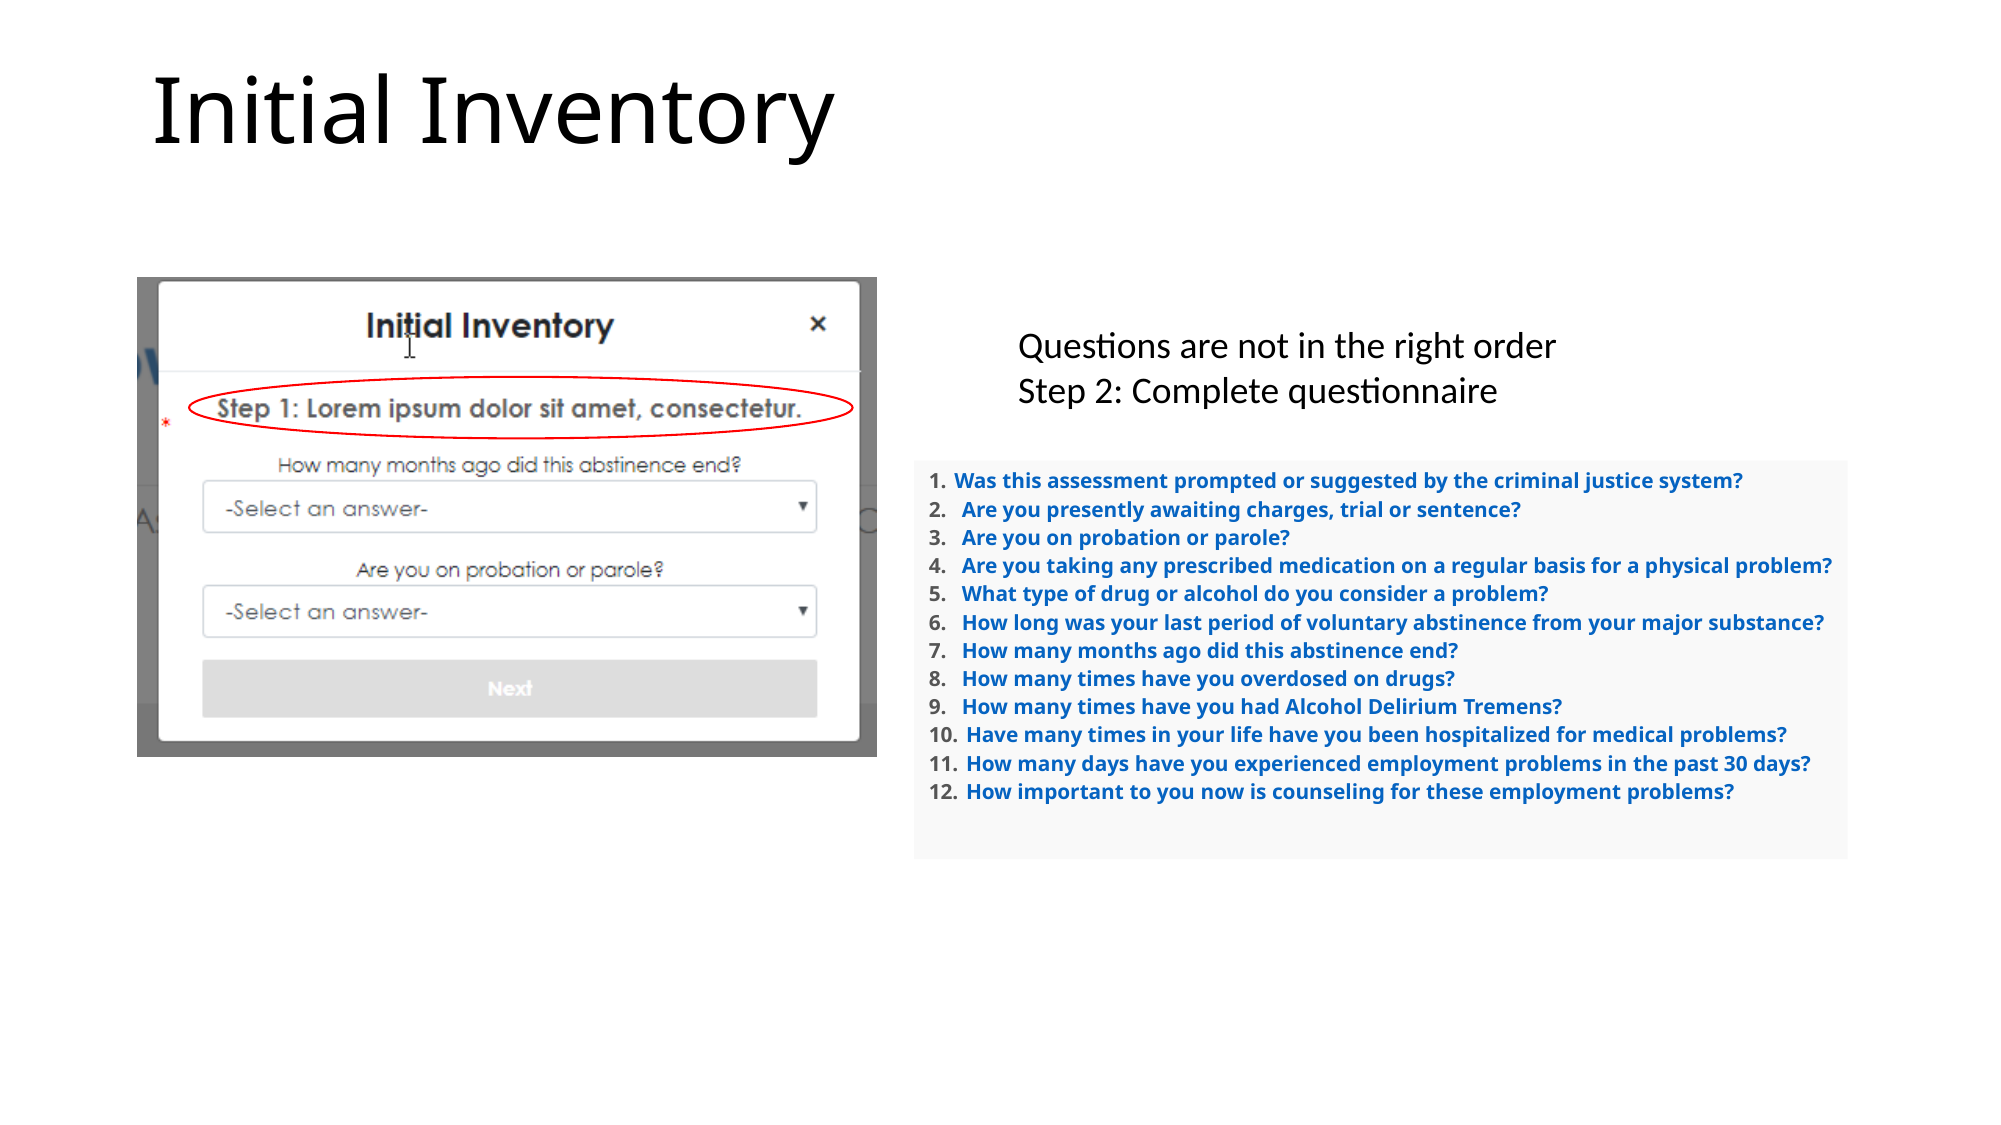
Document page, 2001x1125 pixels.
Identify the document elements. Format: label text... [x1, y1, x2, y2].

picture [137, 277, 877, 757]
text_box Questions are not in the right order Step 2: Complete questionnaire [1003, 314, 1573, 460]
title Initial Inventory [137, 59, 1863, 278]
text_box 1. Was this assessment prompted or suggested by the criminal justice system? 2. Are you presently awaiting charges, trial or sentence? 3. Are you on probation or parole? 4. Are you taking any prescribed medication on a regular basis for a physical problem? 5. What type of drug or alcohol do you consider a problem? 6. How long was your last period of voluntary abstinence from your major substance? 7. How many months ago did this abstinence end? 8. How many times have you overdosed on drugs? 9. How many times have you had Alcohol Delirium Tremens? 10. Have many times in your life have you been hospitalized for medical problems? 11. How many days have you experienced employment problems in the past 30 days? 12. How important to you now is counseling for these employment problems? [914, 460, 1848, 860]
